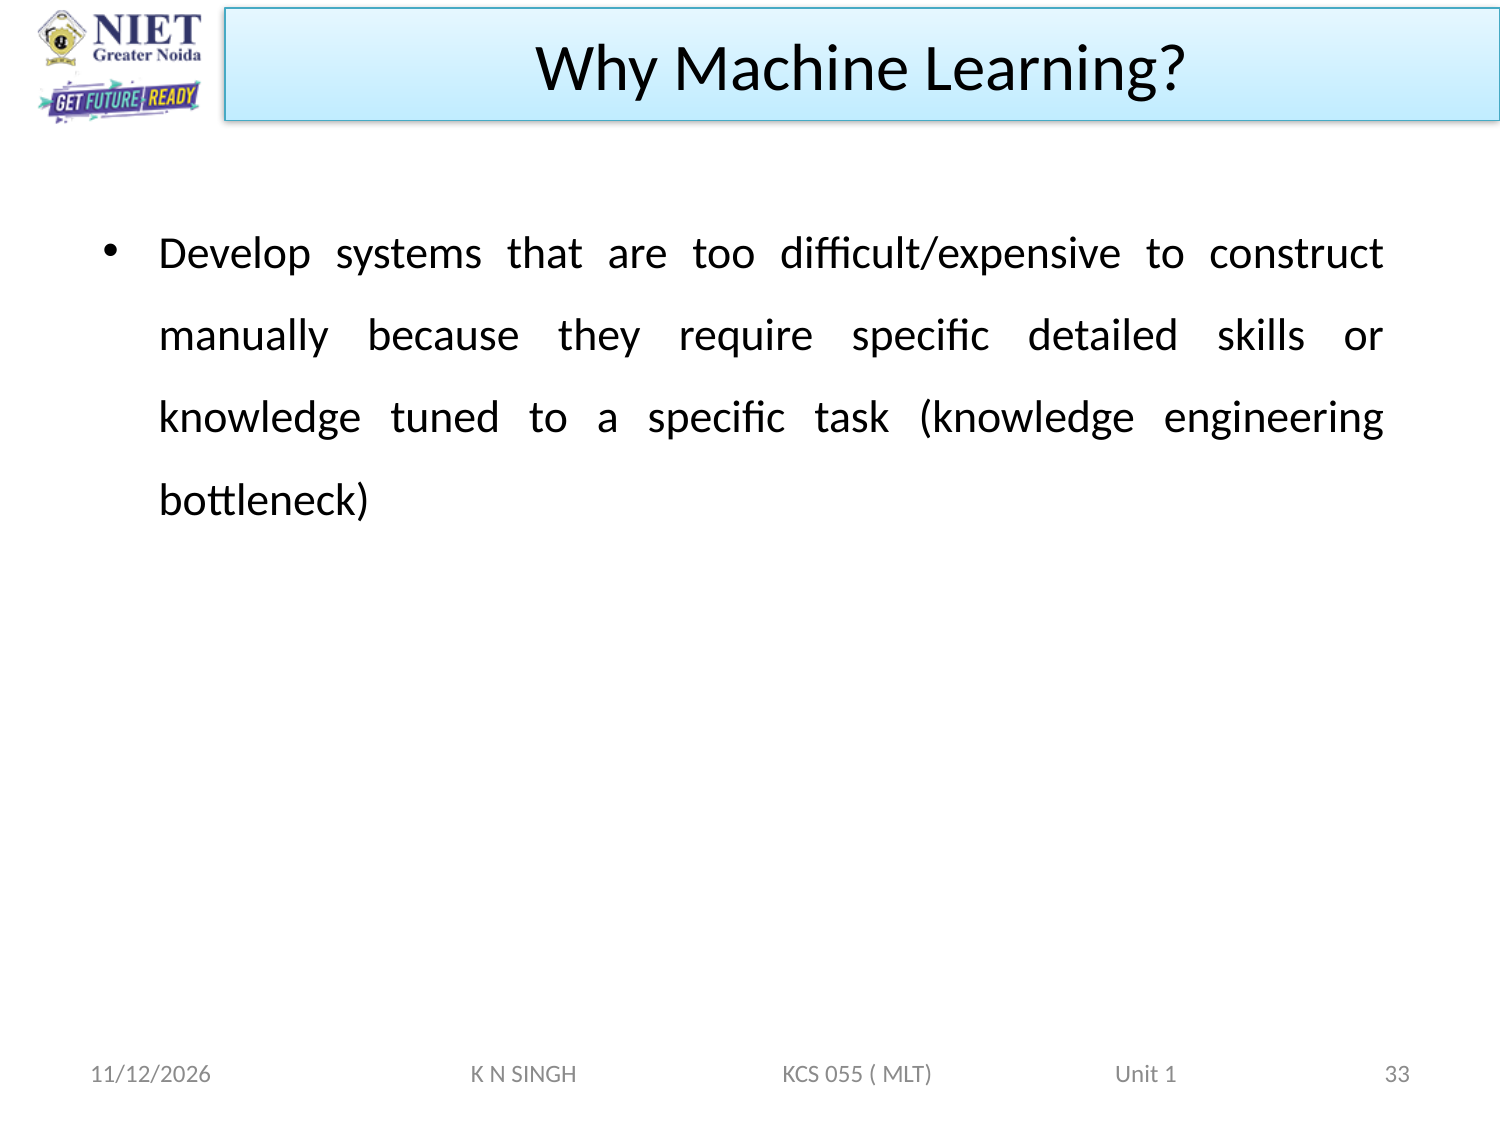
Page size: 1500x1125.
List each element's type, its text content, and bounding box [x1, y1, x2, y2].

list Develop systems that are too difficult/expensive to construct manually because they require specific detailed skills or knowledge tuned to a specific task (knowledge engineering bottleneck) [87, 187, 1400, 930]
slide_number 33 [1074, 1042, 1425, 1103]
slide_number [75, 1042, 412, 1103]
text_box Why Machine Learning? [241, 7, 1500, 121]
picture [0, 0, 238, 135]
footer K N SINGH KCS 055 ( MLT) Unit 1 [412, 1042, 1074, 1103]
